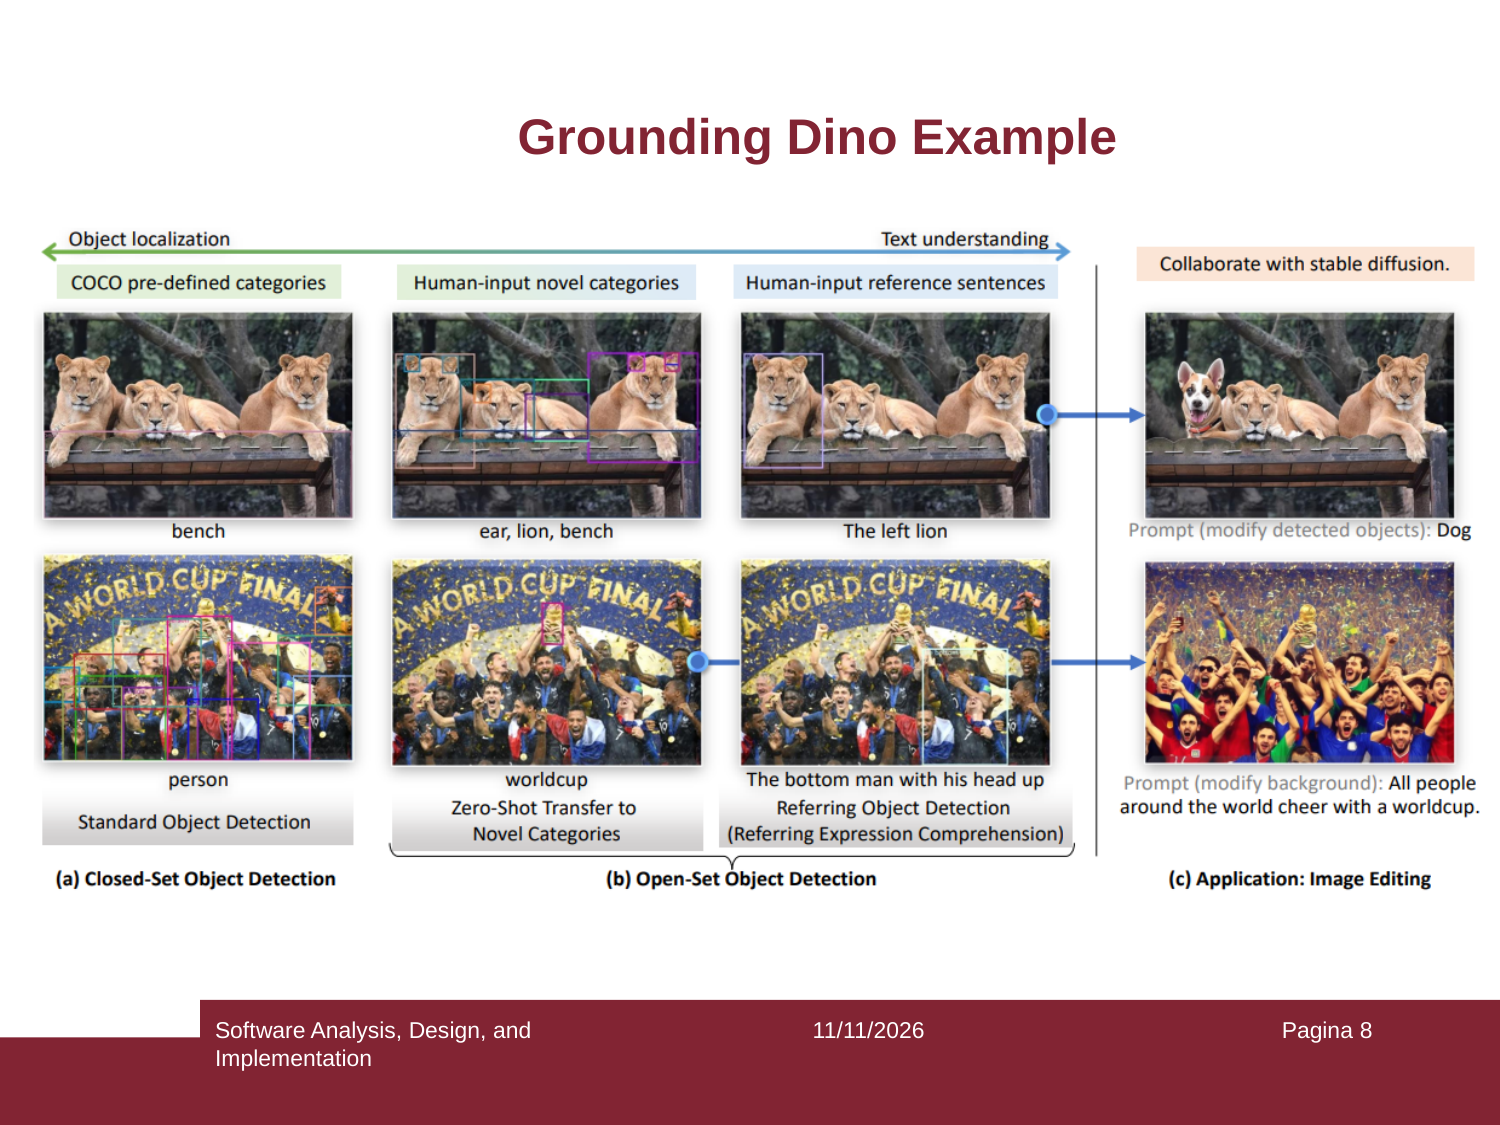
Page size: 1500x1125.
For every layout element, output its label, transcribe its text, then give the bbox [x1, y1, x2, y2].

picture [17, 222, 1500, 902]
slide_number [712, 1008, 1025, 1084]
title Grounding Dino Example [197, 96, 1438, 180]
footer Software Analysis, Design, and Implementation [200, 1008, 675, 1084]
slide_number Pagina 8 [1074, 1008, 1388, 1084]
